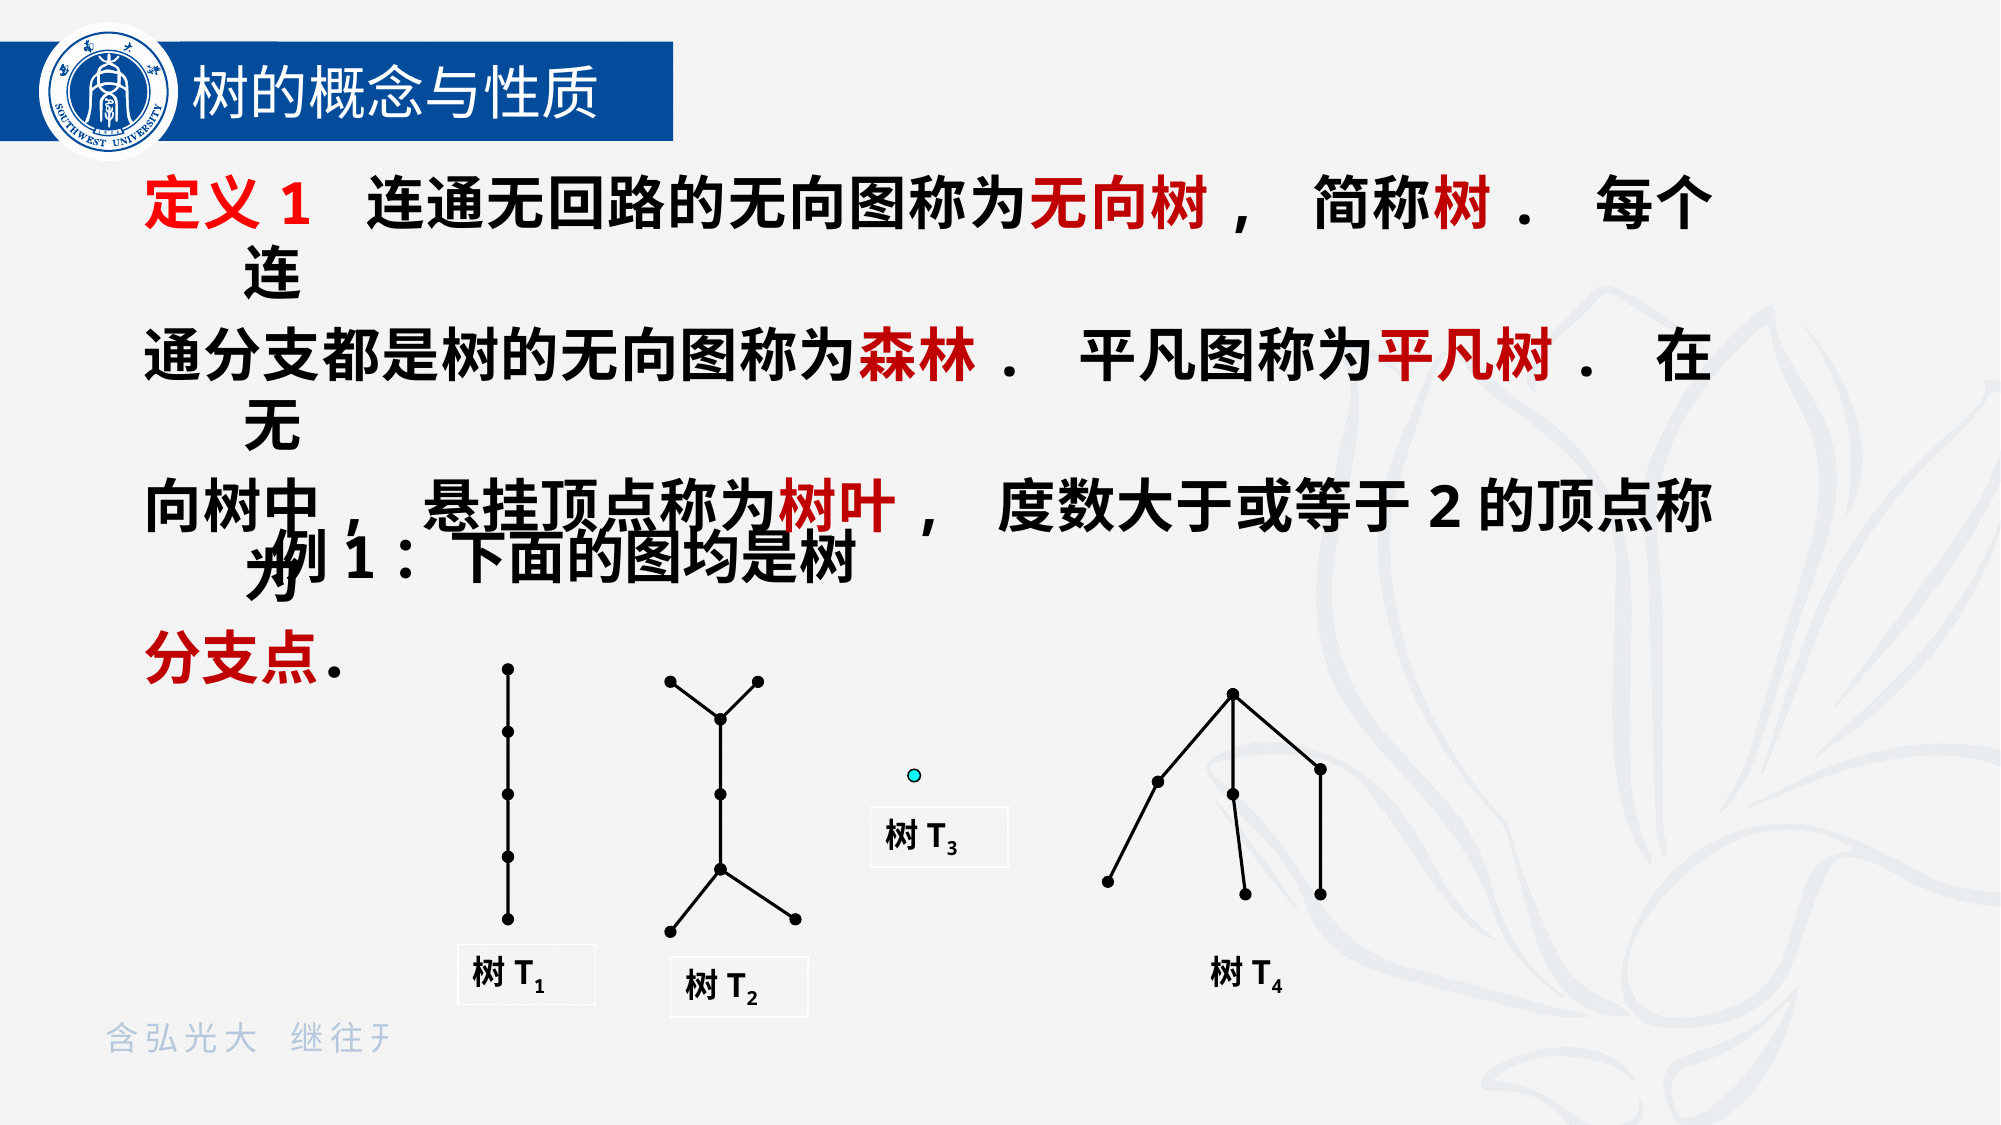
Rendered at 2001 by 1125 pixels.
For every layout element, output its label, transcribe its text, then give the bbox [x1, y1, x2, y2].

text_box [670, 681, 808, 1013]
list 树的概念与性质 [180, 41, 674, 141]
text_box 定义1 连通无回路的无向图称为无向树, 简称树. 每个连 通分支都是树的无向图称为森林. 平凡图称为平凡树. 在无 向树中, 悬挂顶点称为树叶, 度数大于或等于2的顶点称为 分支点． [128, 158, 1729, 490]
text_box 例1：下面的图均是树 [255, 512, 1493, 598]
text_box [870, 769, 1008, 862]
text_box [457, 669, 596, 1000]
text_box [1107, 694, 1333, 1000]
